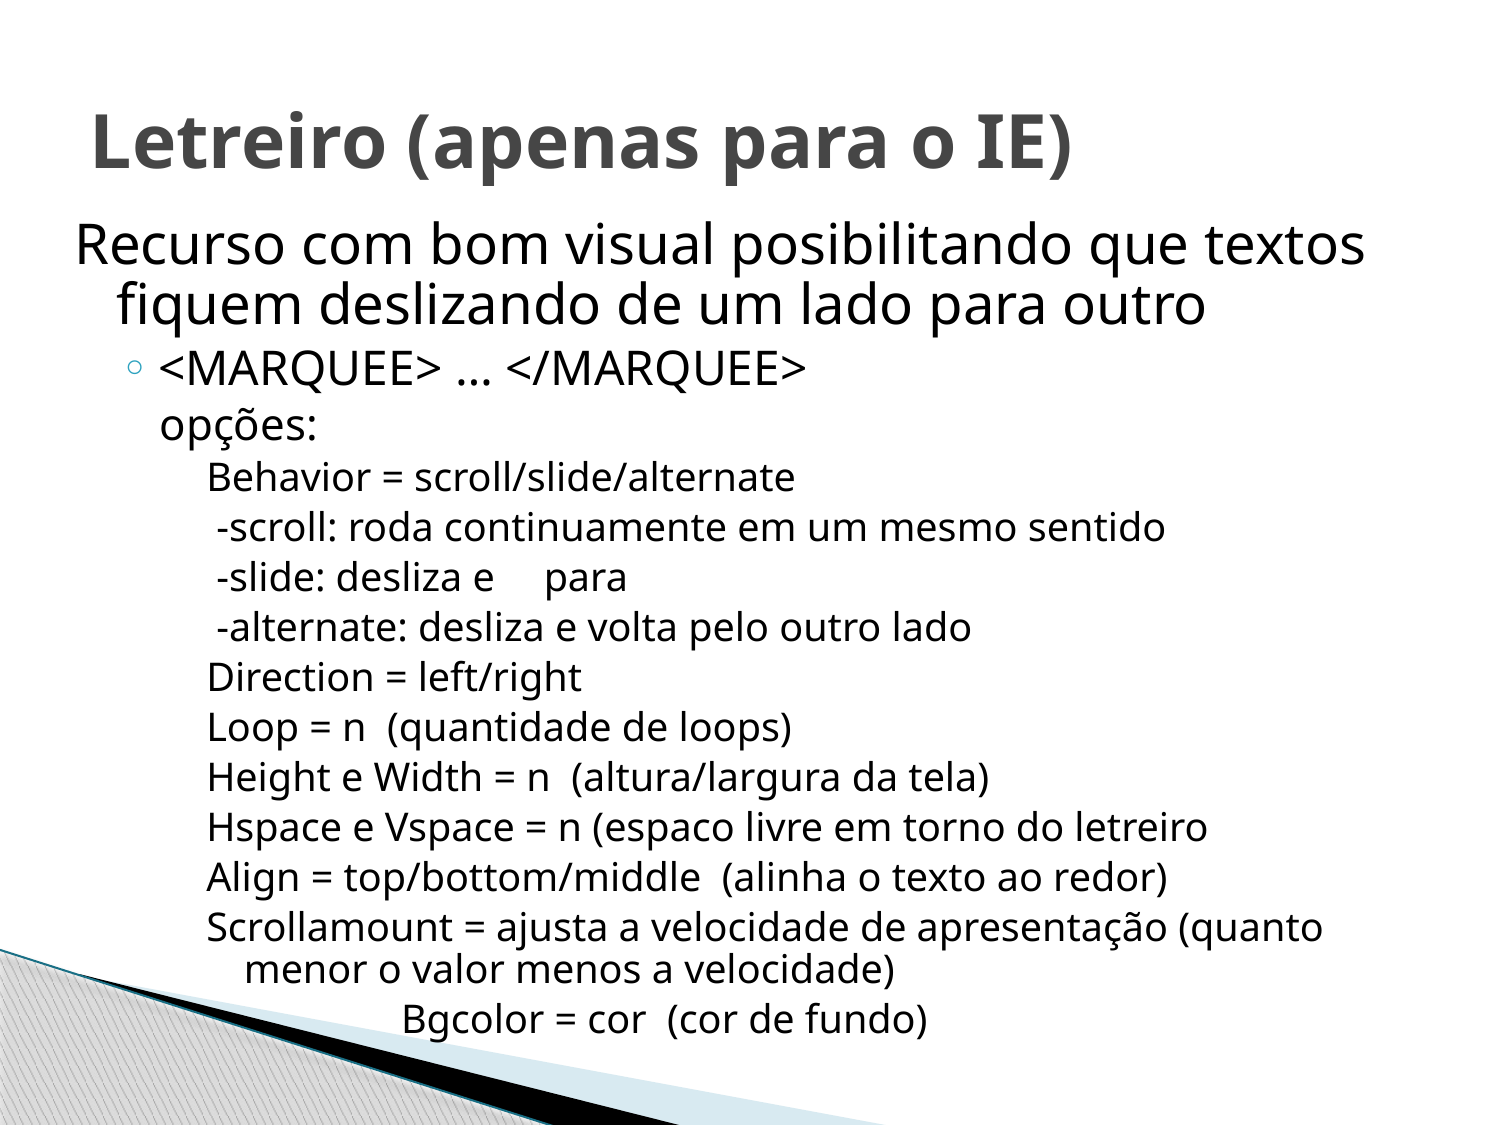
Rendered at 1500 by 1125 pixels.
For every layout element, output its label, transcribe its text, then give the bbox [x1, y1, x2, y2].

title Letreiro (apenas para o IE) [75, 45, 1425, 233]
list Recurso com bom visual posibilitando que textos fiquem deslizando de um lado para outro <MARQUEE> … </MARQUEE> opções: Behavior = scroll/slide/alternate -scroll: roda continuamente em um mesmo sentido -slide: desliza e para -alternate: desliza e volta pelo outro lado Direction = left/right Loop = n (quantidade de loops) Height e Width = n (altura/largura da tela) Hspace e Vspace = n (espaco livre em torno do letreiro Align = top/bottom/middle (alinha o texto ao redor) Scrollamount = ajusta a velocidade de apresentação (quanto menor o valor menos a velocidade) Bgcolor = cor (cor de fundo) [41, 207, 1459, 986]
